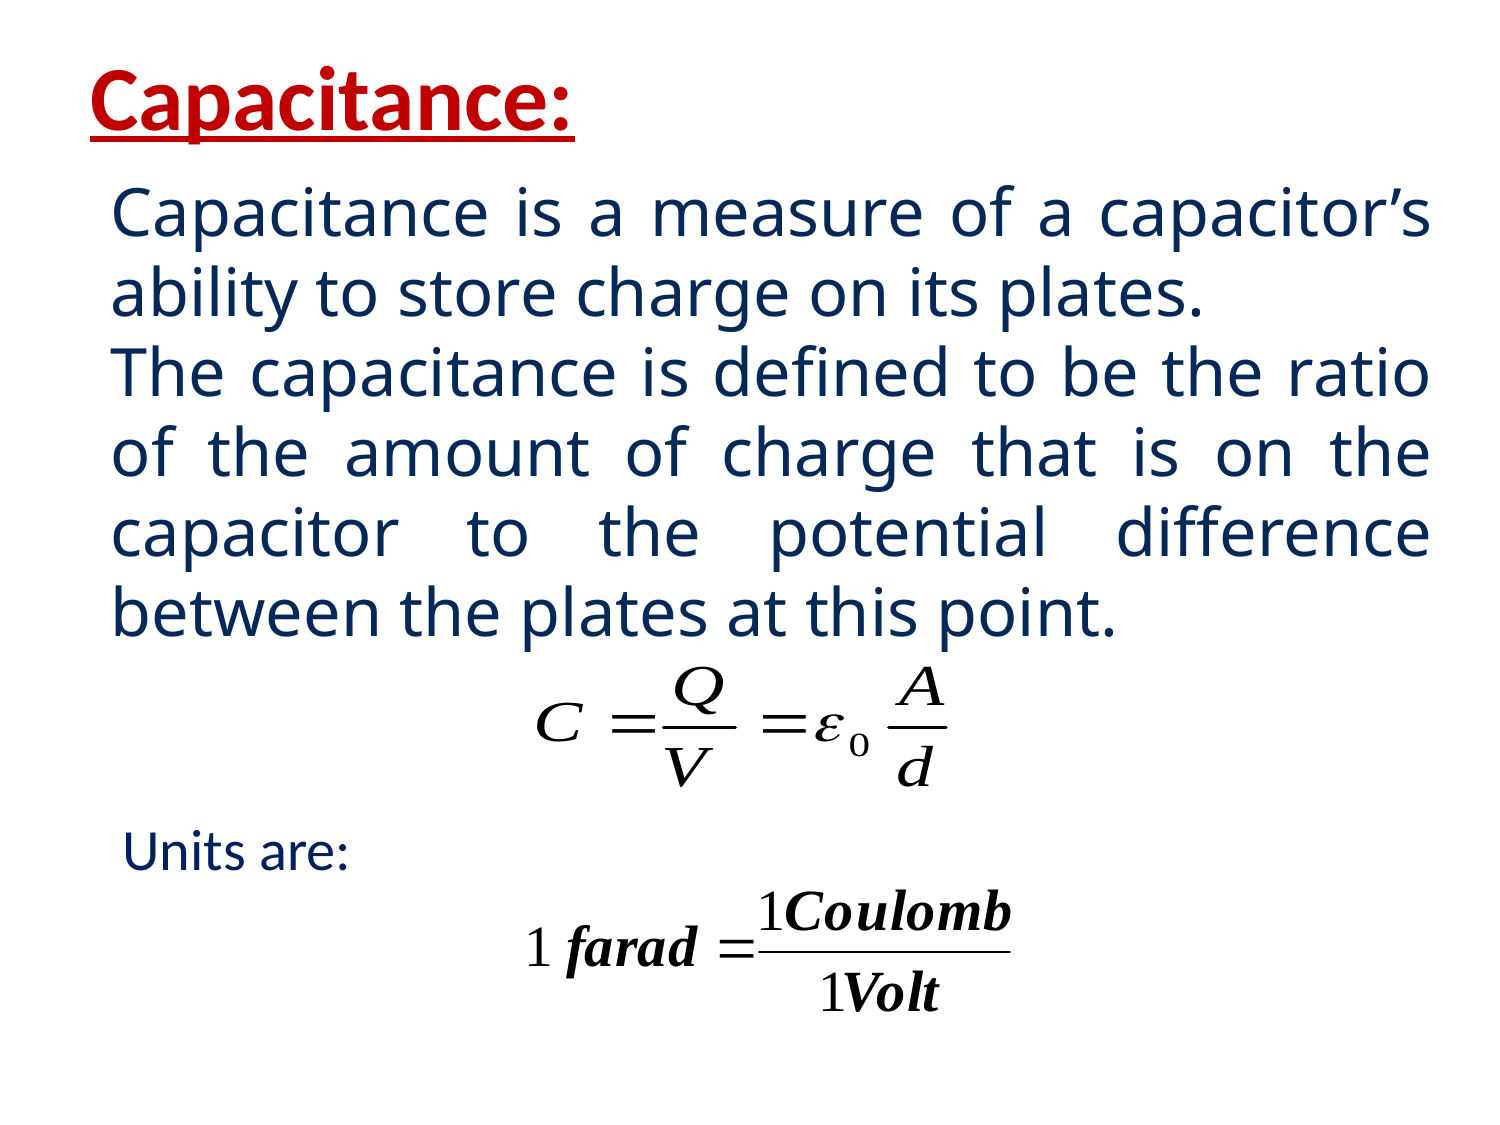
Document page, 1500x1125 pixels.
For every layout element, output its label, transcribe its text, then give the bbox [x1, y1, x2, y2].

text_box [524, 649, 963, 819]
text_box Units are: [108, 805, 367, 890]
title Capacitance: [75, 37, 1350, 150]
text_box Capacitance is a measure of a capacitor’s ability to store charge on its plates. The capacitance is defined to be the ratio of the amount of charge that is on the capacitor to the potential difference between the plates at this point. [96, 162, 1449, 657]
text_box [522, 874, 1023, 1038]
